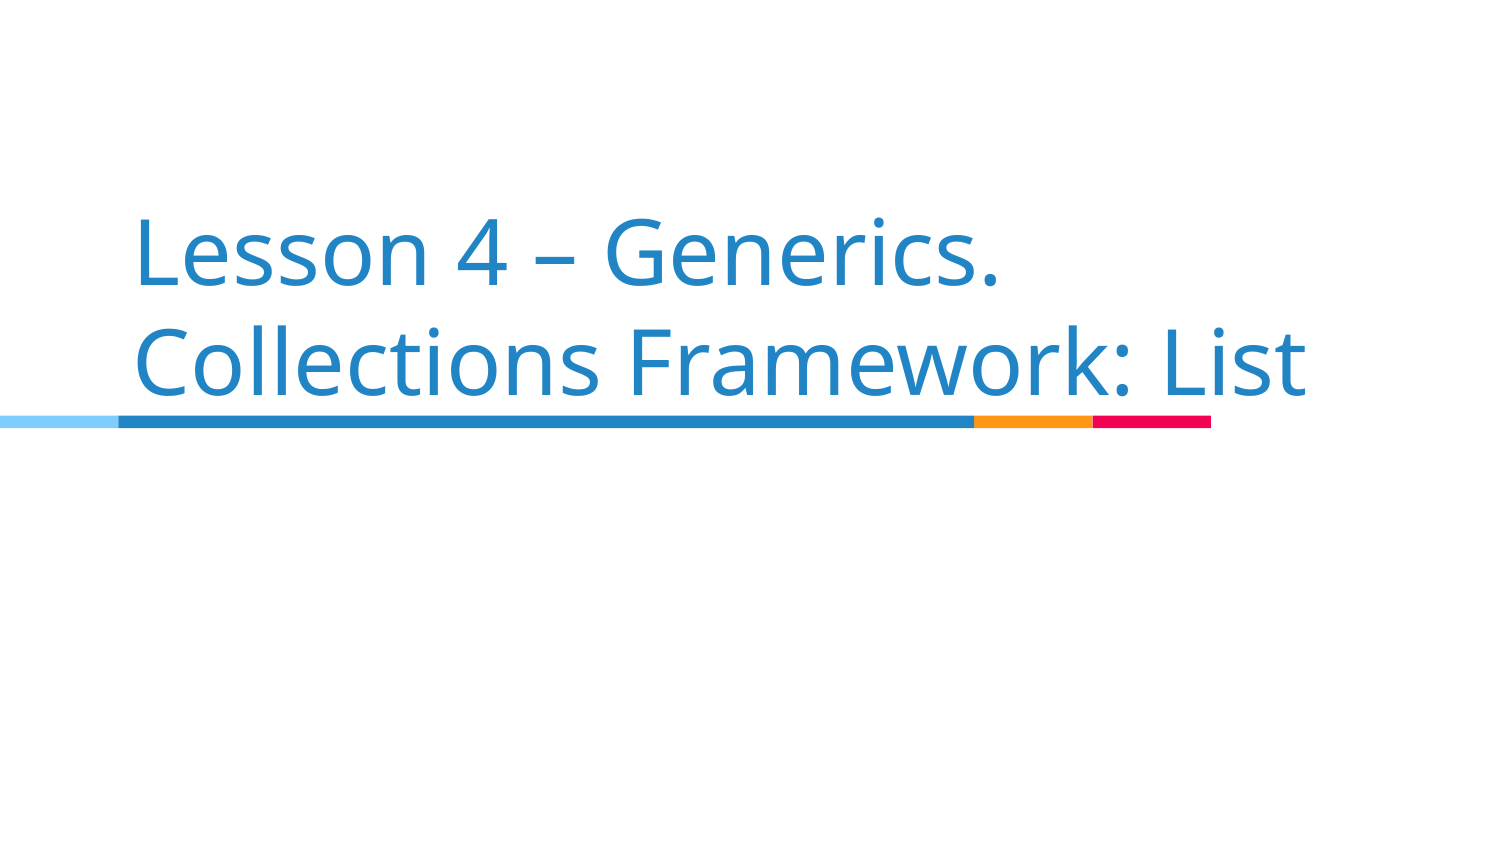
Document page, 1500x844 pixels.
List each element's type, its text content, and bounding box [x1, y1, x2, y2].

title Lesson 4 – Generics. Collections Framework: List [117, 178, 1388, 457]
